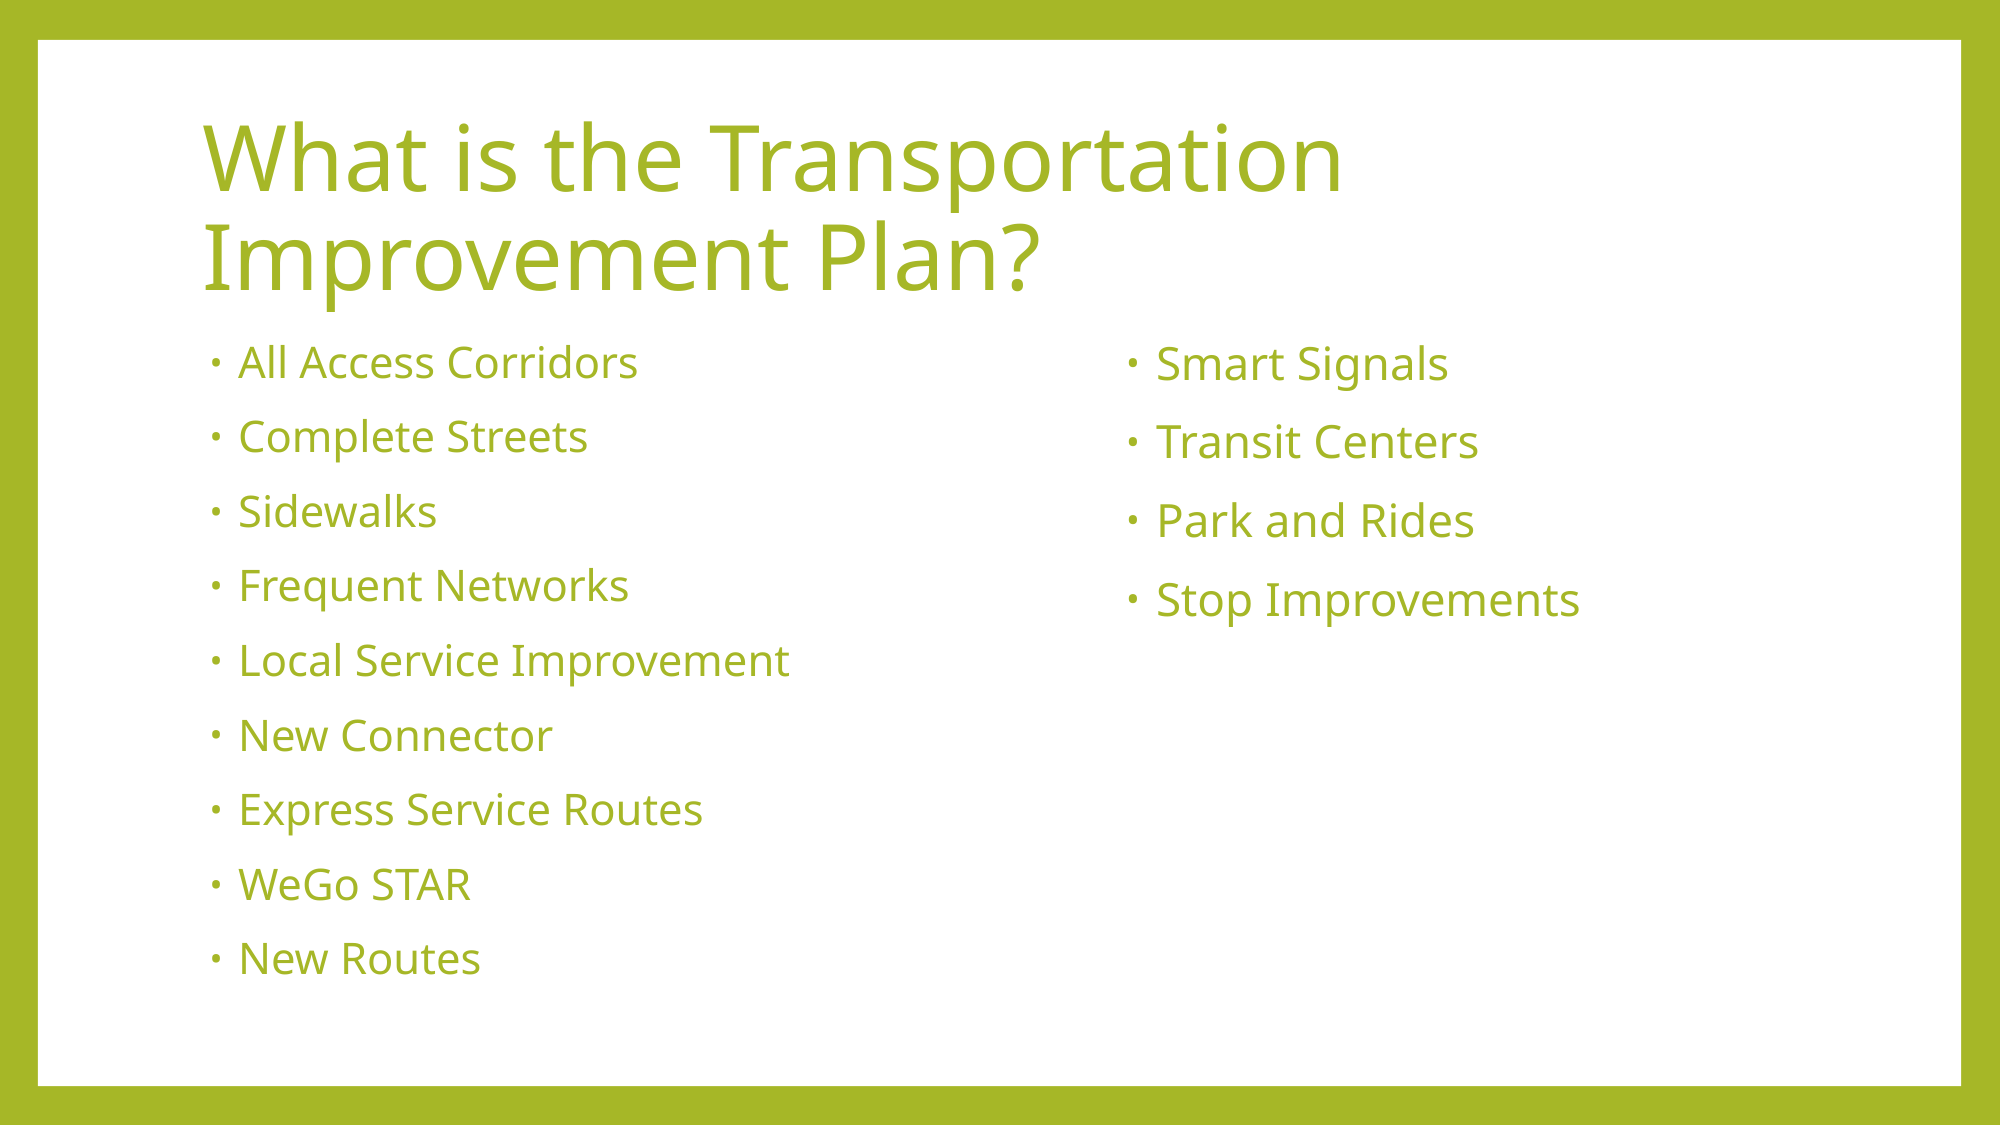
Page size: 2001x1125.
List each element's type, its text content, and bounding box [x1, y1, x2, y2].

list All Access Corridors Complete Streets Sidewalks Frequent Networks Local Service Improvement New Connector Express Service Routes WeGo STAR New Routes [187, 333, 863, 996]
title What is the Transportation Improvement Plan? [187, 99, 1808, 323]
text_box Smart Signals Transit Centers Park and Rides Stop Improvements [1103, 333, 1779, 996]
